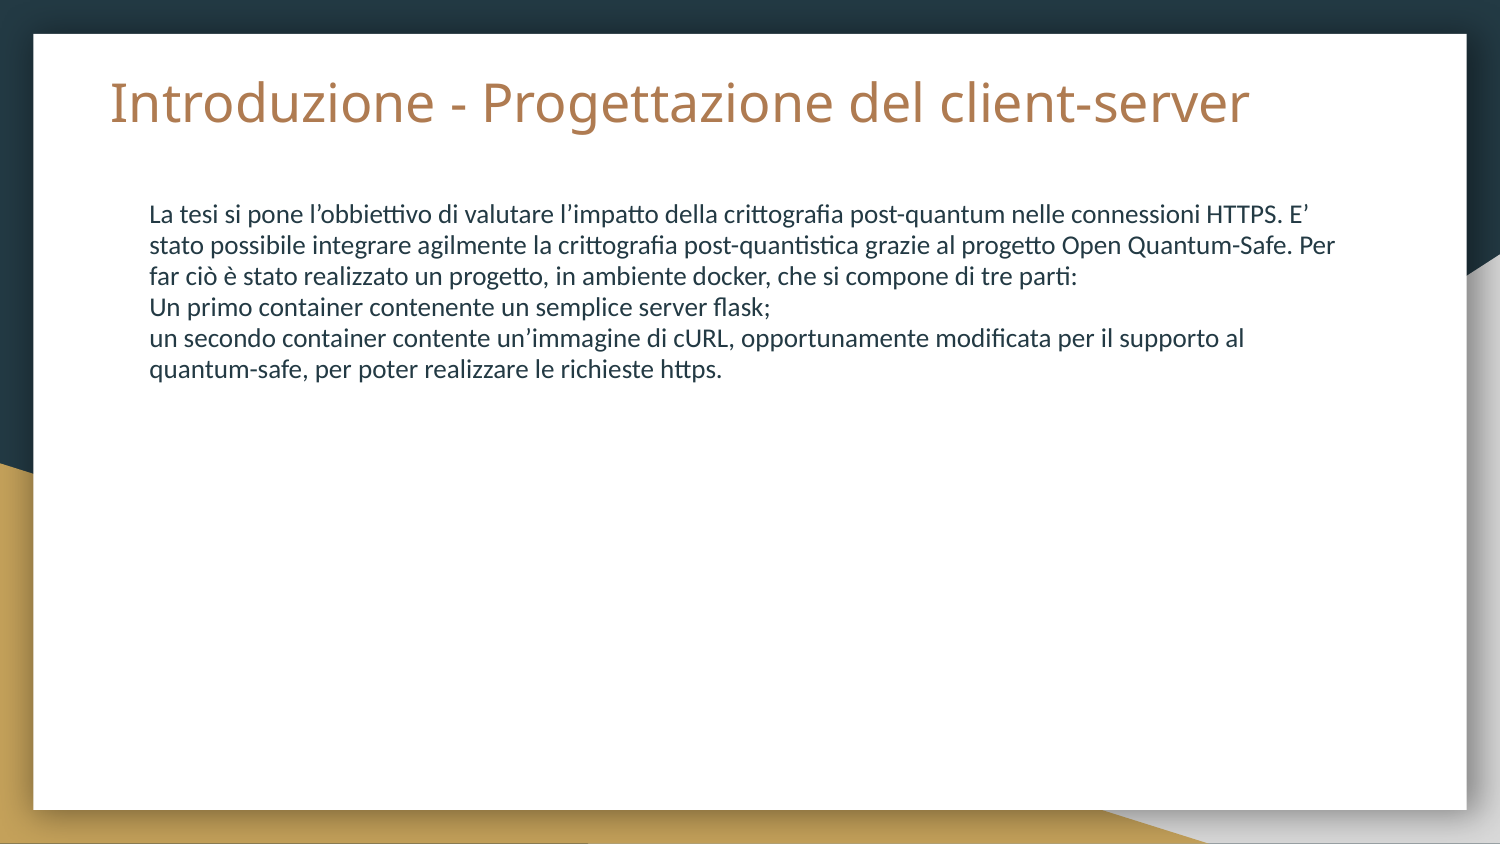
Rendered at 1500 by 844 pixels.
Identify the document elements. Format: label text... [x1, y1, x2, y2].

title Introduzione - Progettazione del client-server [95, 49, 1327, 207]
list La tesi si pone l’obbiettivo di valutare l’impatto della crittografia post-quantum nelle connessioni HTTPS. E’ stato possibile integrare agilmente la crittografia post-quantistica grazie al progetto Open Quantum-Safe. Per far ciò è stato realizzato un progetto, in ambiente docker, che si compone di tre parti: Un primo container contenente un semplice server flask; un secondo container contente un’immagine di cURL, opportunamente modificata per il supporto al quantum-safe, per poter realizzare le richieste https. [134, 184, 1366, 729]
